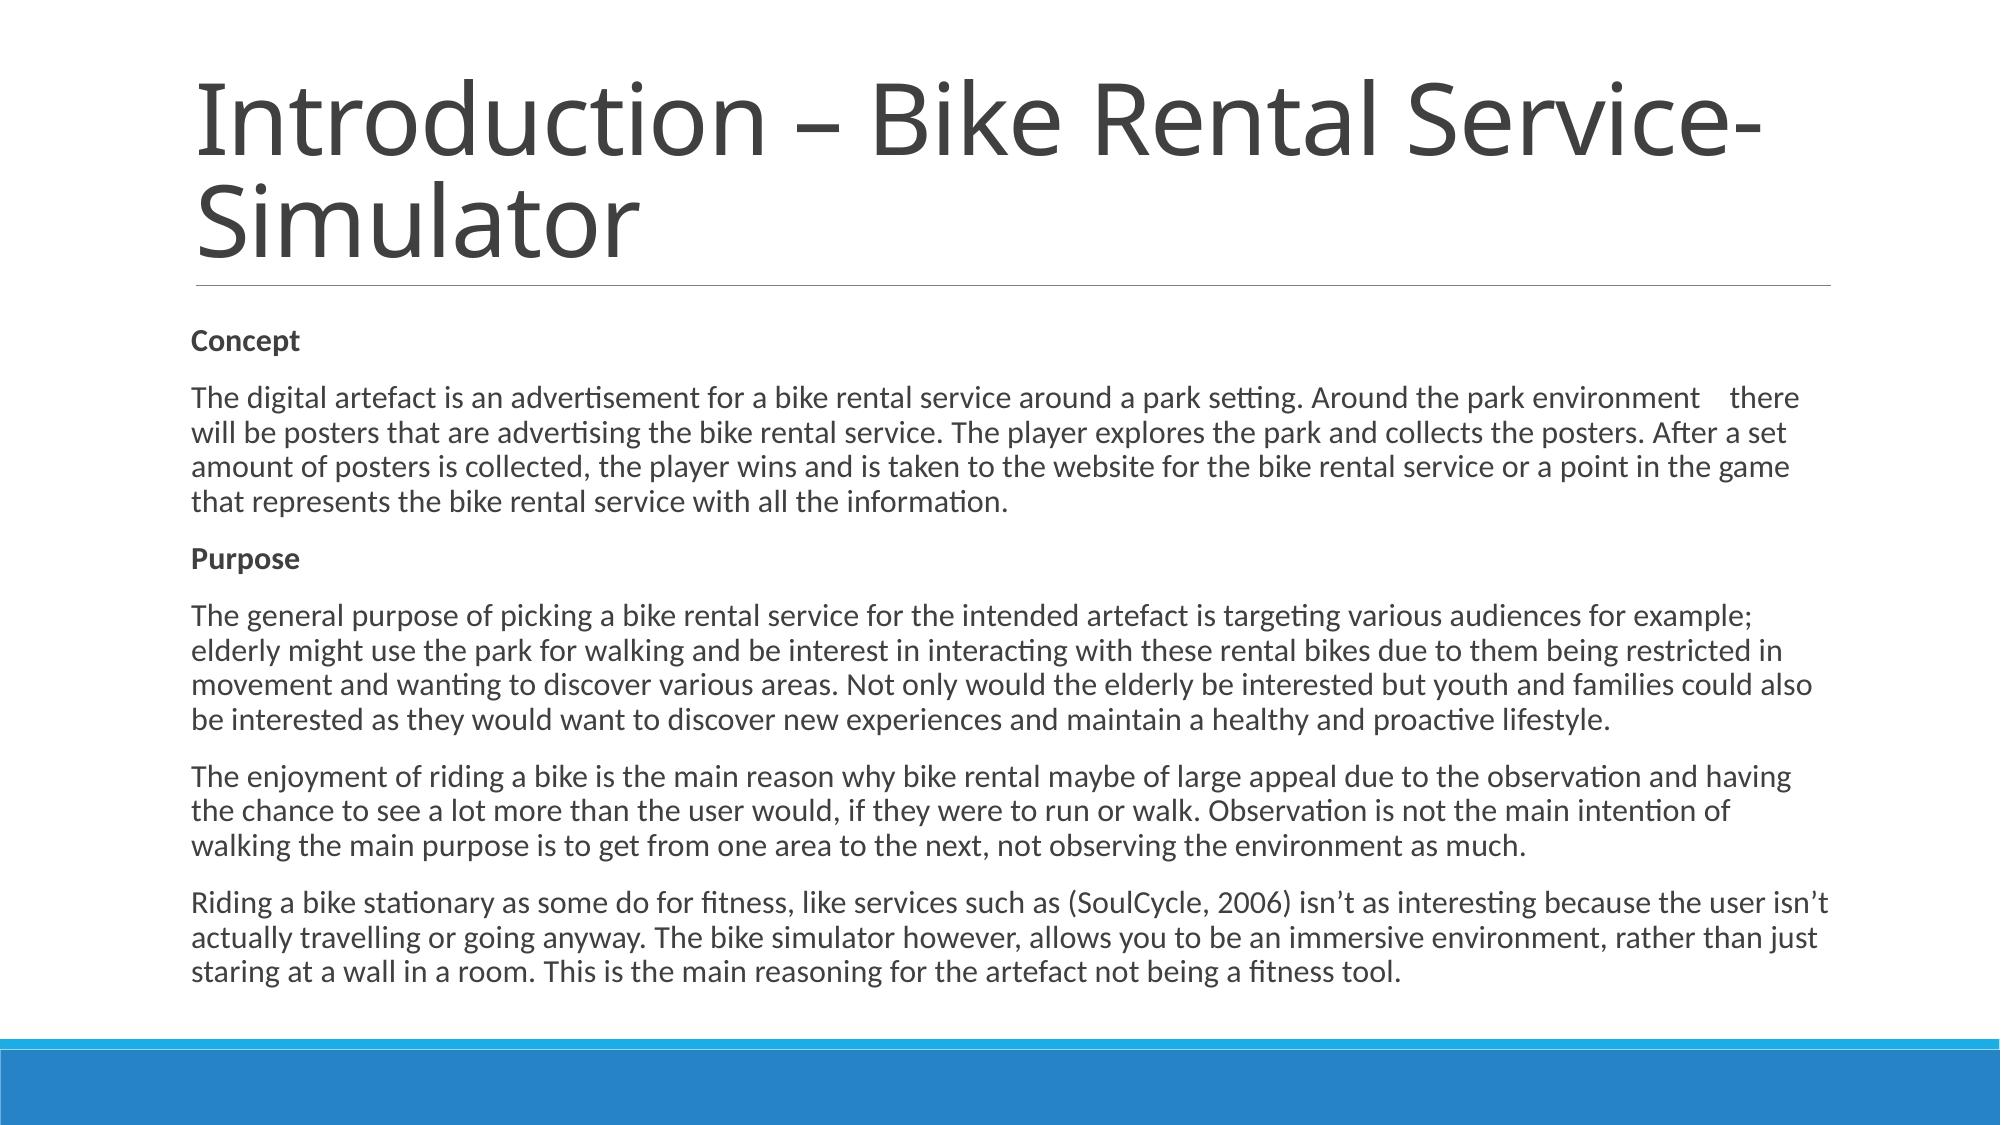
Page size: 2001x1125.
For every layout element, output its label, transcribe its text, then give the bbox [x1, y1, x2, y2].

list Concept The digital artefact is an advertisement for a bike rental service around a park setting. Around the park environment there will be posters that are advertising the bike rental service. The player explores the park and collects the posters. After a set amount of posters is collected, the player wins and is taken to the website for the bike rental service or a point in the game that represents the bike rental service with all the information. Purpose The general purpose of picking a bike rental service for the intended artefact is targeting various audiences for example; elderly might use the park for walking and be interest in interacting with these rental bikes due to them being restricted in movement and wanting to discover various areas. Not only would the elderly be interested but youth and families could also be interested as they would want to discover new experiences and maintain a healthy and proactive lifestyle. The enjoyment of riding a bike is the main reason why bike rental maybe of large appeal due to the observation and having the chance to see a lot more than the user would, if they were to run or walk. Observation is not the main intention of walking the main purpose is to get from one area to the next, not observing the environment as much. Riding a bike stationary as some do for fitness, like services such as (SoulCycle, 2006) isn’t as interesting because the user isn’t actually travelling or going anyway. The bike simulator however, allows you to be an immersive environment, rather than just staring at a wall in a room. This is the main reasoning for the artefact not being a fitness tool. [190, 316, 1841, 1002]
title Introduction – Bike Rental Service-Simulator [180, 47, 1830, 285]
